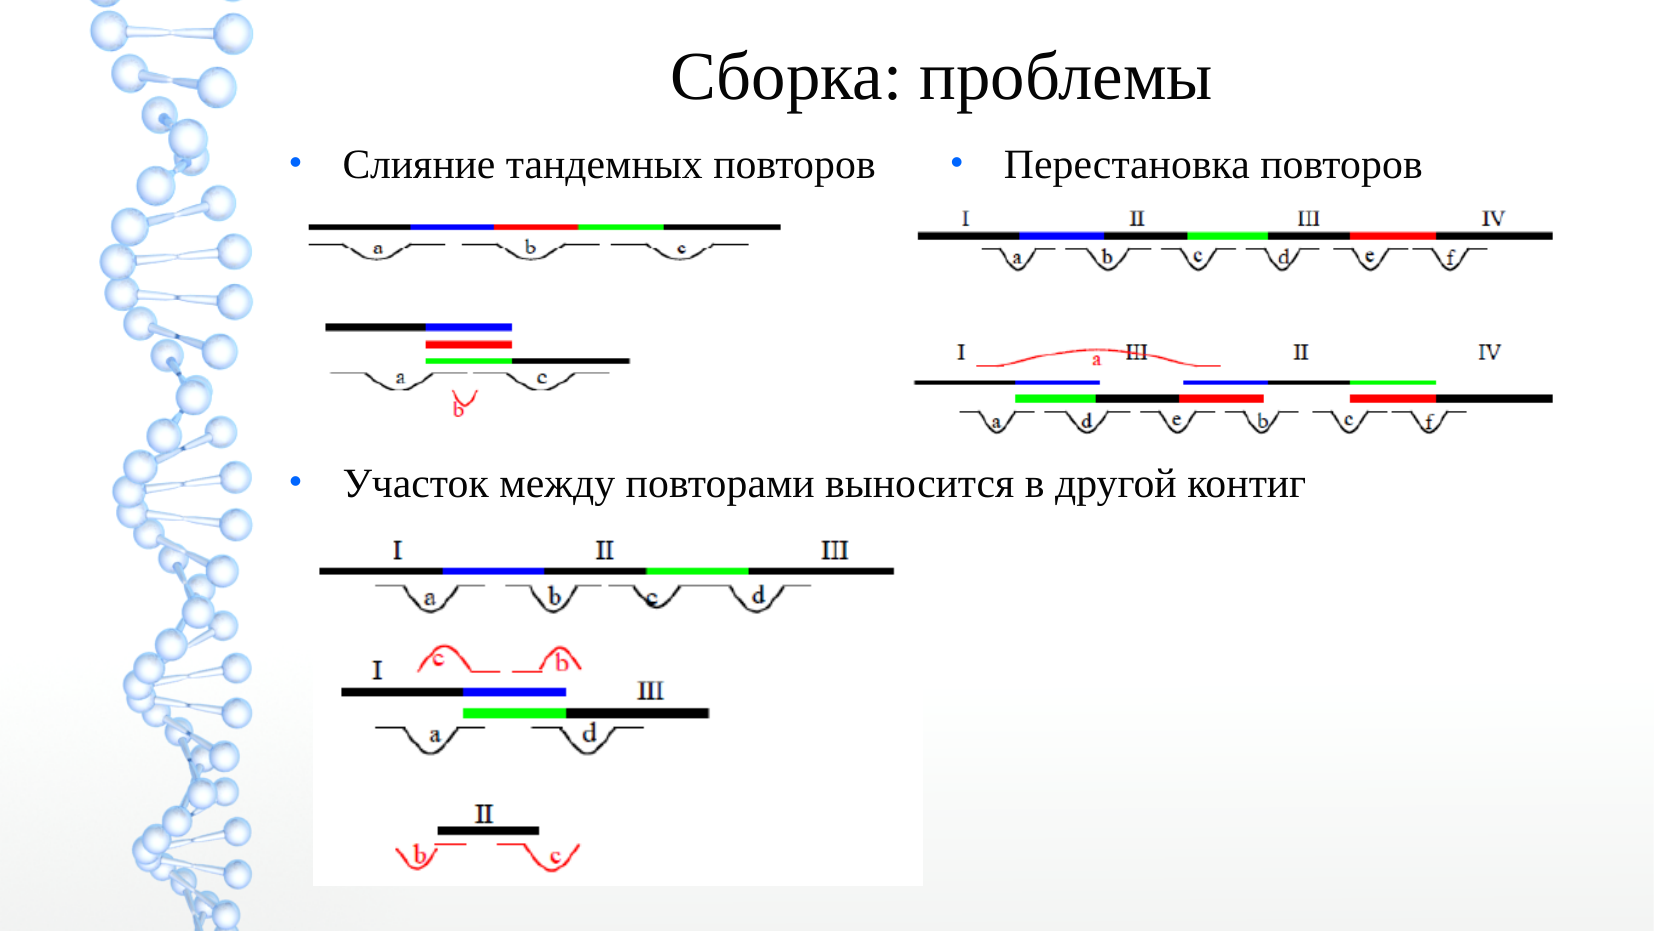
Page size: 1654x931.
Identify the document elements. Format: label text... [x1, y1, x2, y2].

picture [0, 0, 1654, 931]
text_box Слияние тандемных повторов [271, 141, 898, 201]
text_box Перестановка повторов [933, 141, 1559, 200]
text_box Участок между повторами выносится в другой контиг [271, 460, 1394, 520]
text_box Сборка: проблемы [277, 0, 1607, 154]
